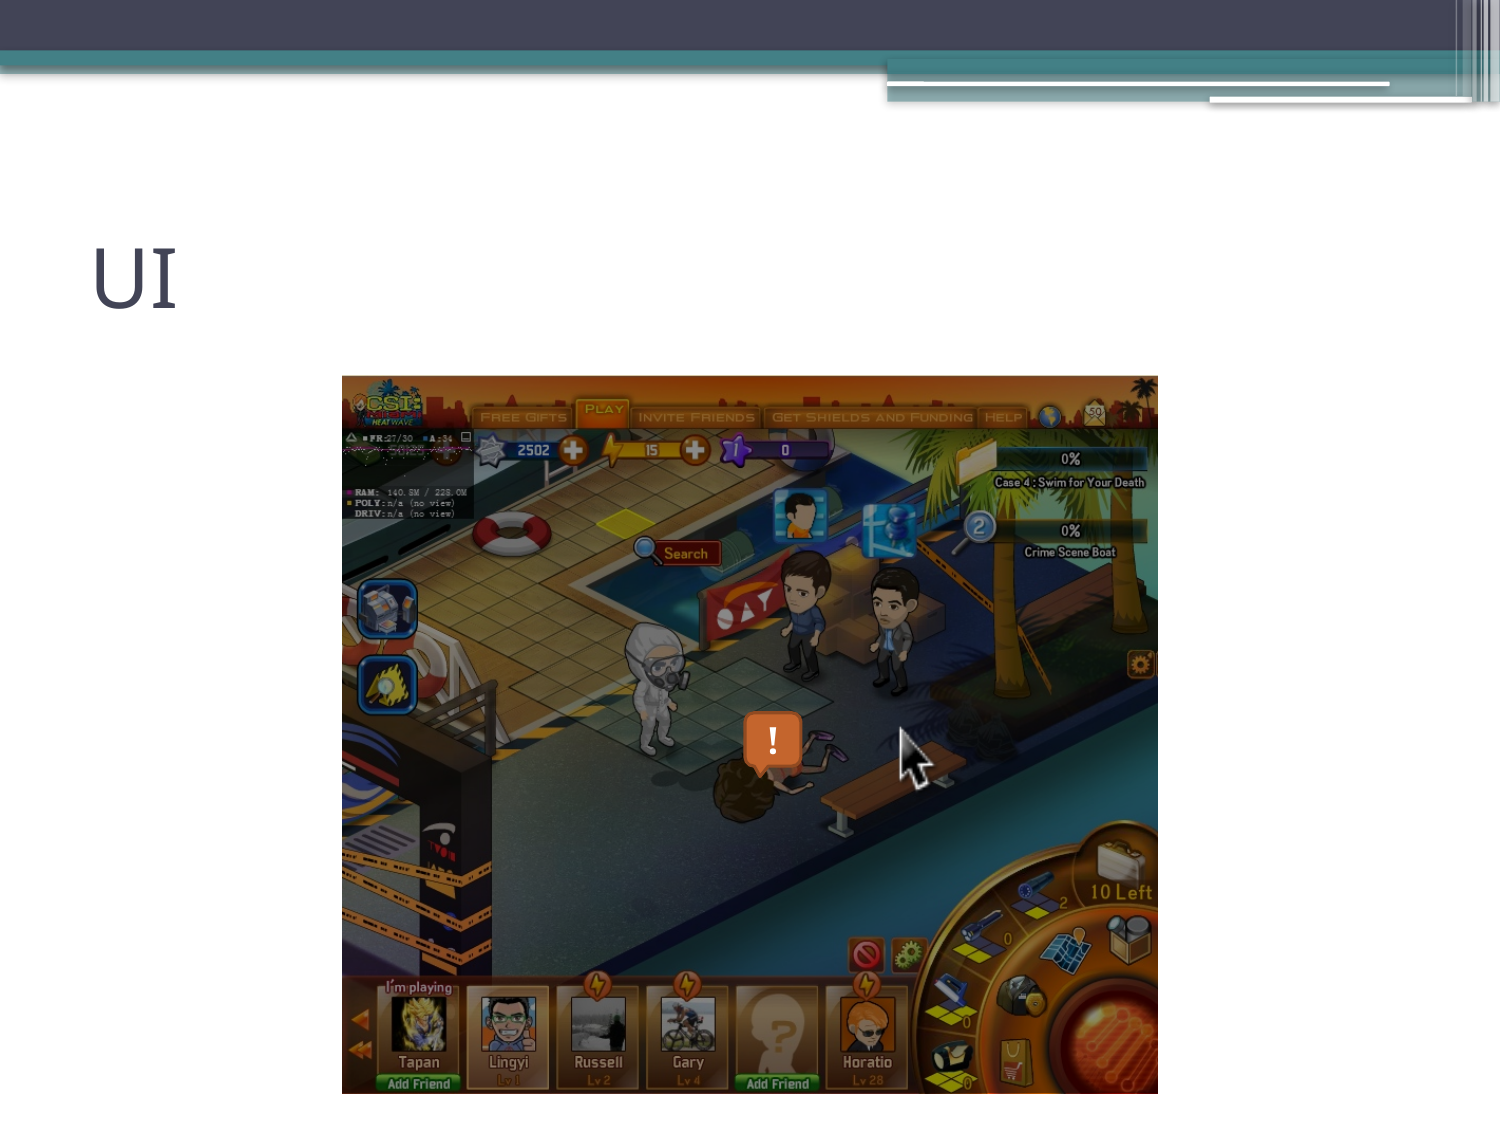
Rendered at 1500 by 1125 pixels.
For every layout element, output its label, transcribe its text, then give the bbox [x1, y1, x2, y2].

title UI [75, 187, 1425, 363]
picture [341, 375, 1159, 1094]
